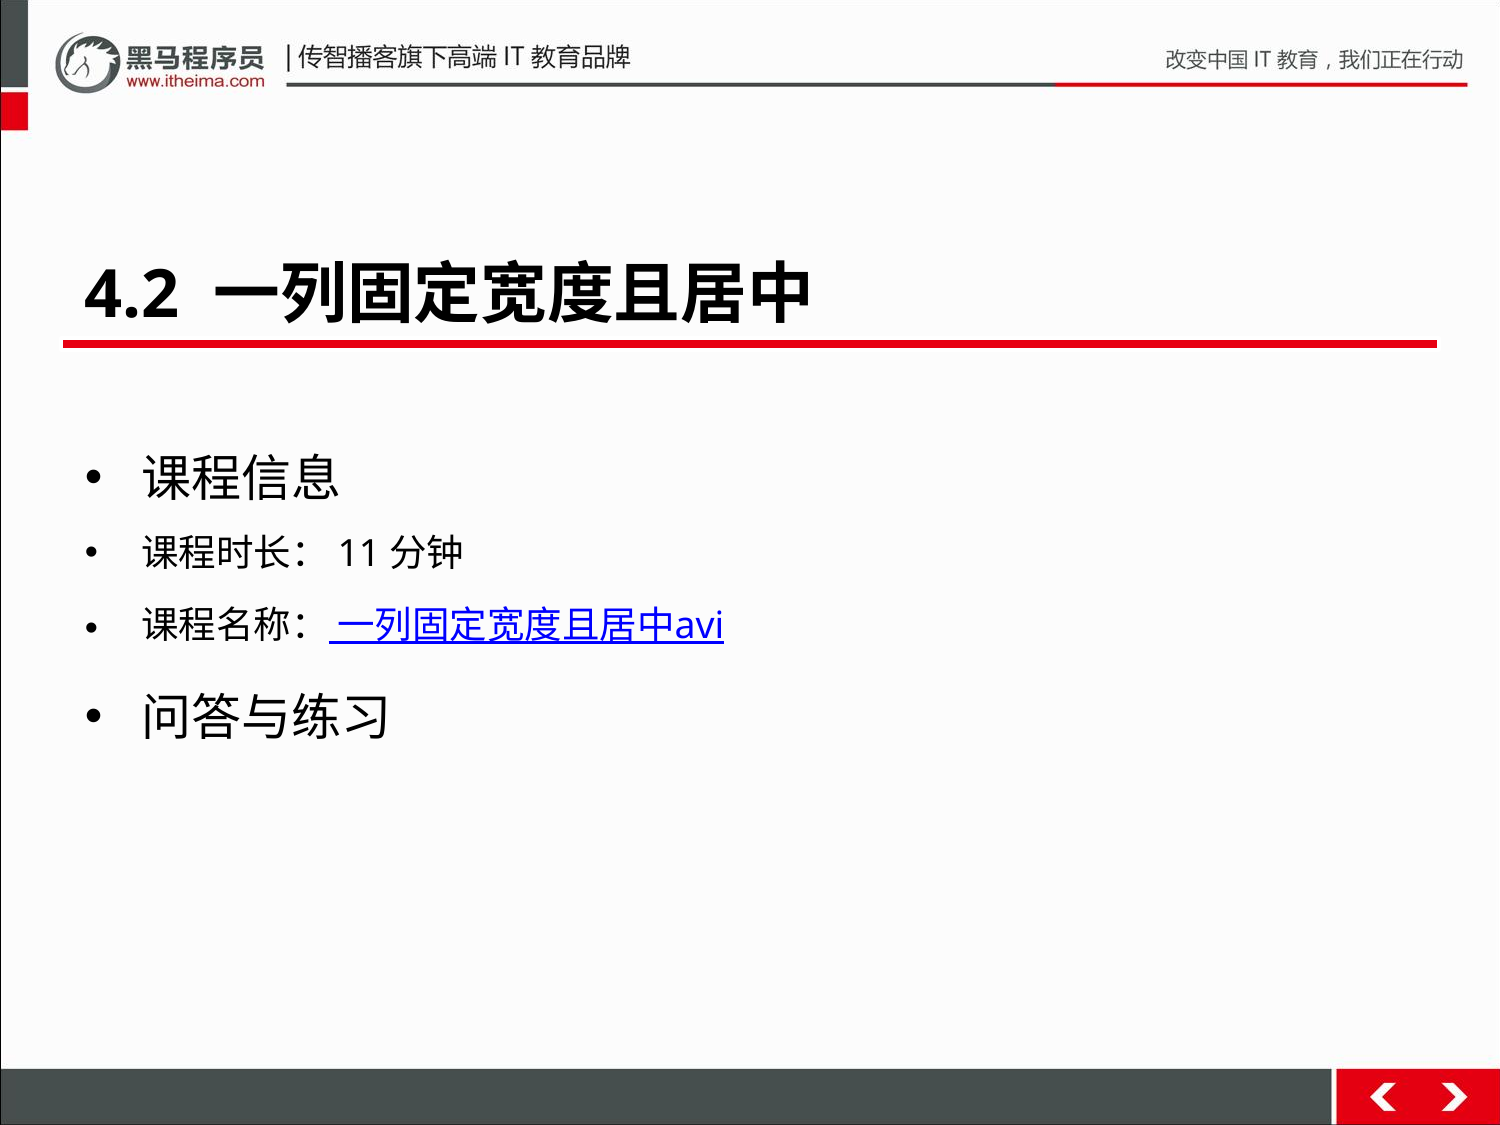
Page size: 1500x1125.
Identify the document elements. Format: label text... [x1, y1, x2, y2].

picture [0, 0, 1500, 1125]
text_box 4.2 一列固定宽度且居中 [70, 243, 1382, 339]
text_box 课程信息 课程时长：11分钟 课程名称： 一列固定宽度且居中avi 问答与练习 [69, 408, 1451, 753]
